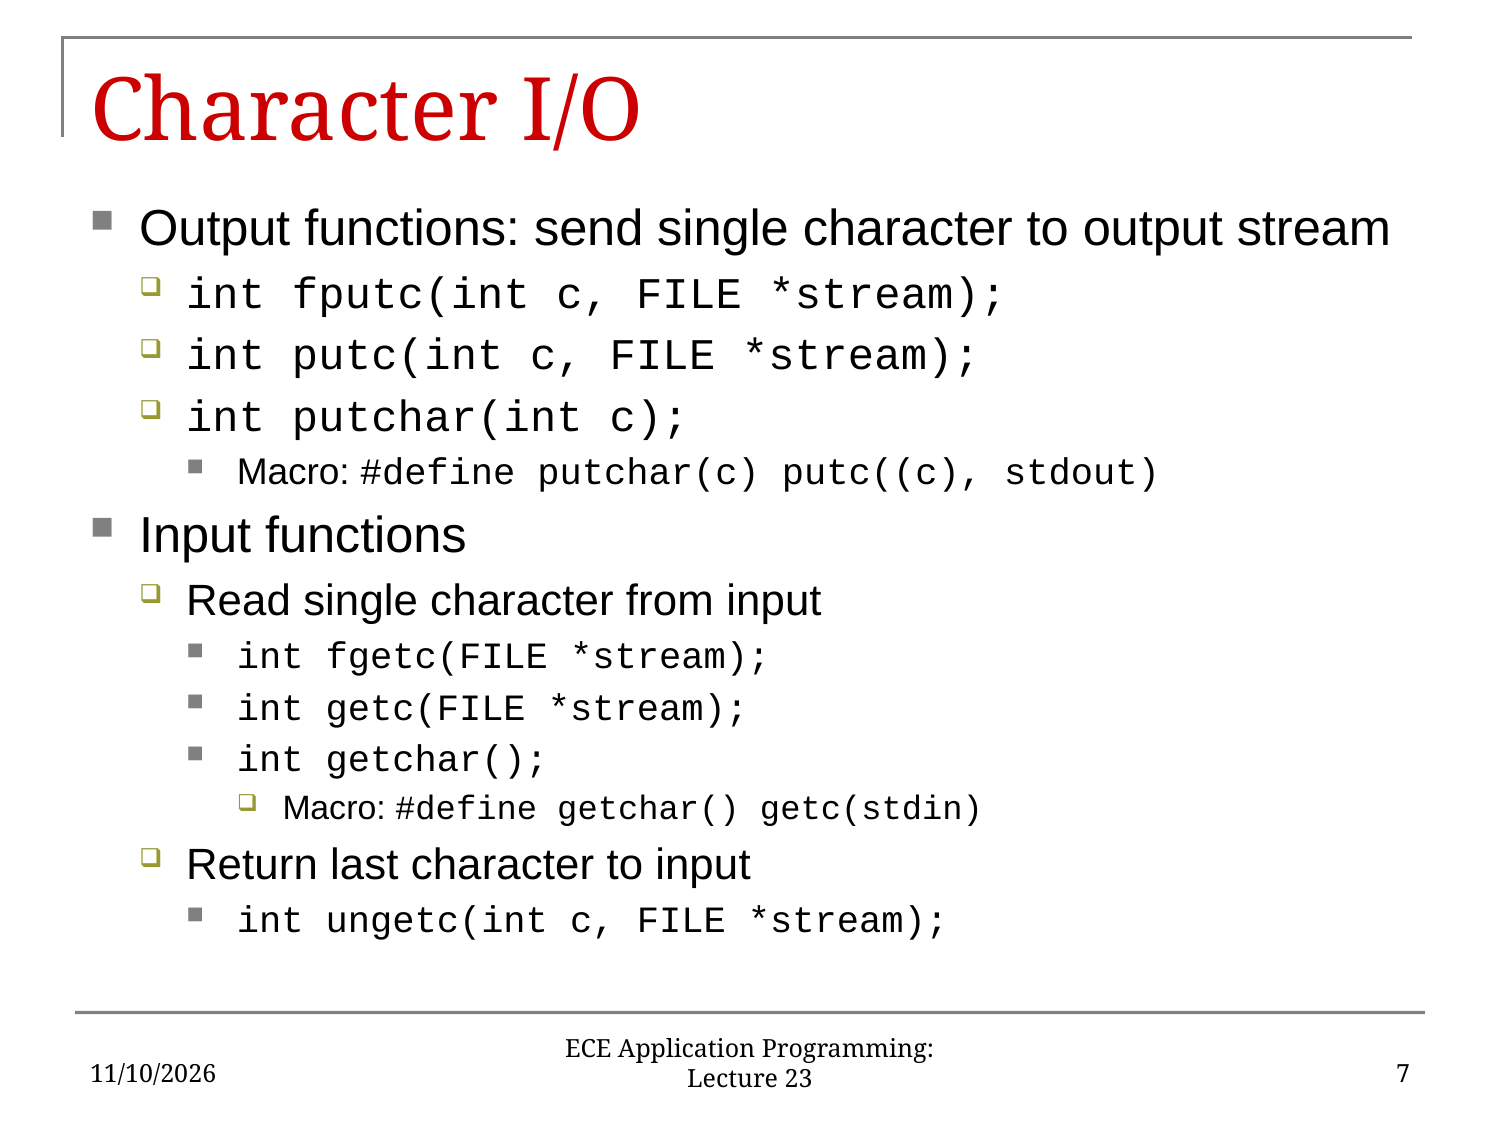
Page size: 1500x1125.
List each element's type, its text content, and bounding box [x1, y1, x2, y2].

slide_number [74, 1023, 426, 1100]
title Character I/O [75, 45, 1425, 163]
list Output functions: send single character to output stream int fputc(int c, FILE *stream); int putc(int c, FILE *stream); int putchar(int c); Macro: #define putchar(c) putc((c), stdout) Input functions Read single character from input int fgetc(FILE *stream); int getc(FILE *stream); int getchar(); Macro: #define getchar() getc(stdin) Return last character to input int ungetc(int c, FILE *stream); [75, 187, 1425, 1006]
footer ECE Application Programming: Lecture 23 [512, 1024, 988, 1101]
slide_number 7 [1074, 1023, 1426, 1100]
